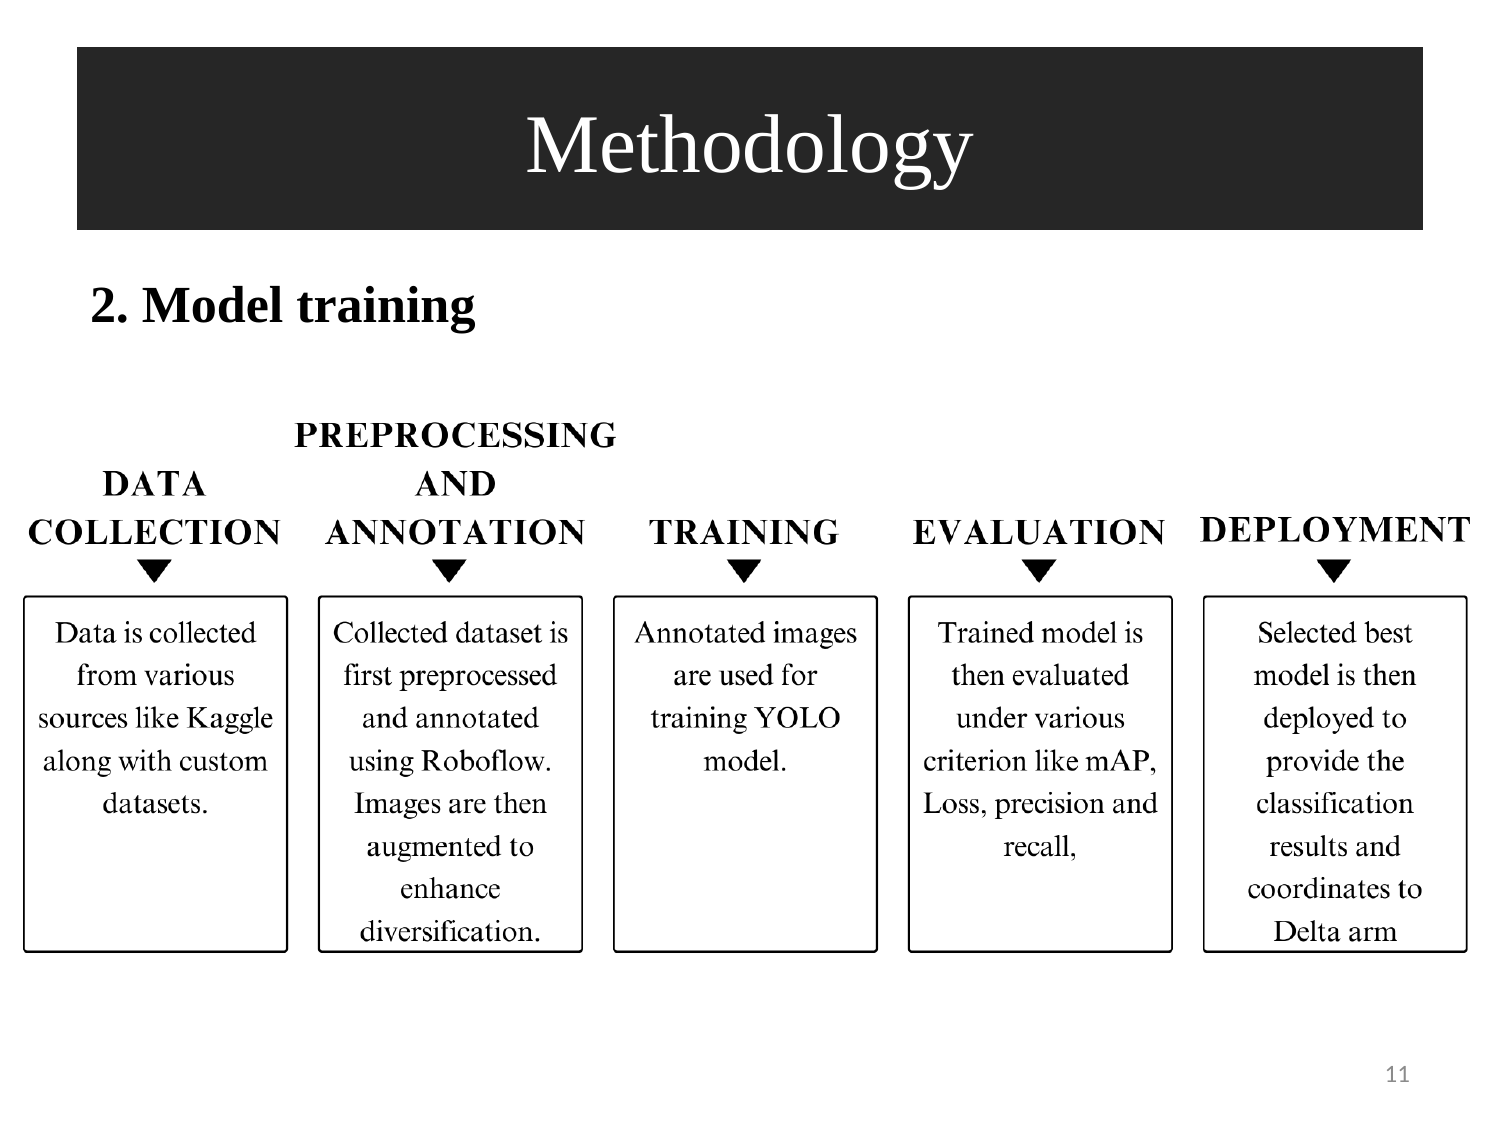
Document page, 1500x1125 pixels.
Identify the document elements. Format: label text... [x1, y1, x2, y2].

picture [0, 355, 1500, 1125]
list 2. Model training [75, 262, 1425, 354]
title Methodology [75, 45, 1425, 233]
